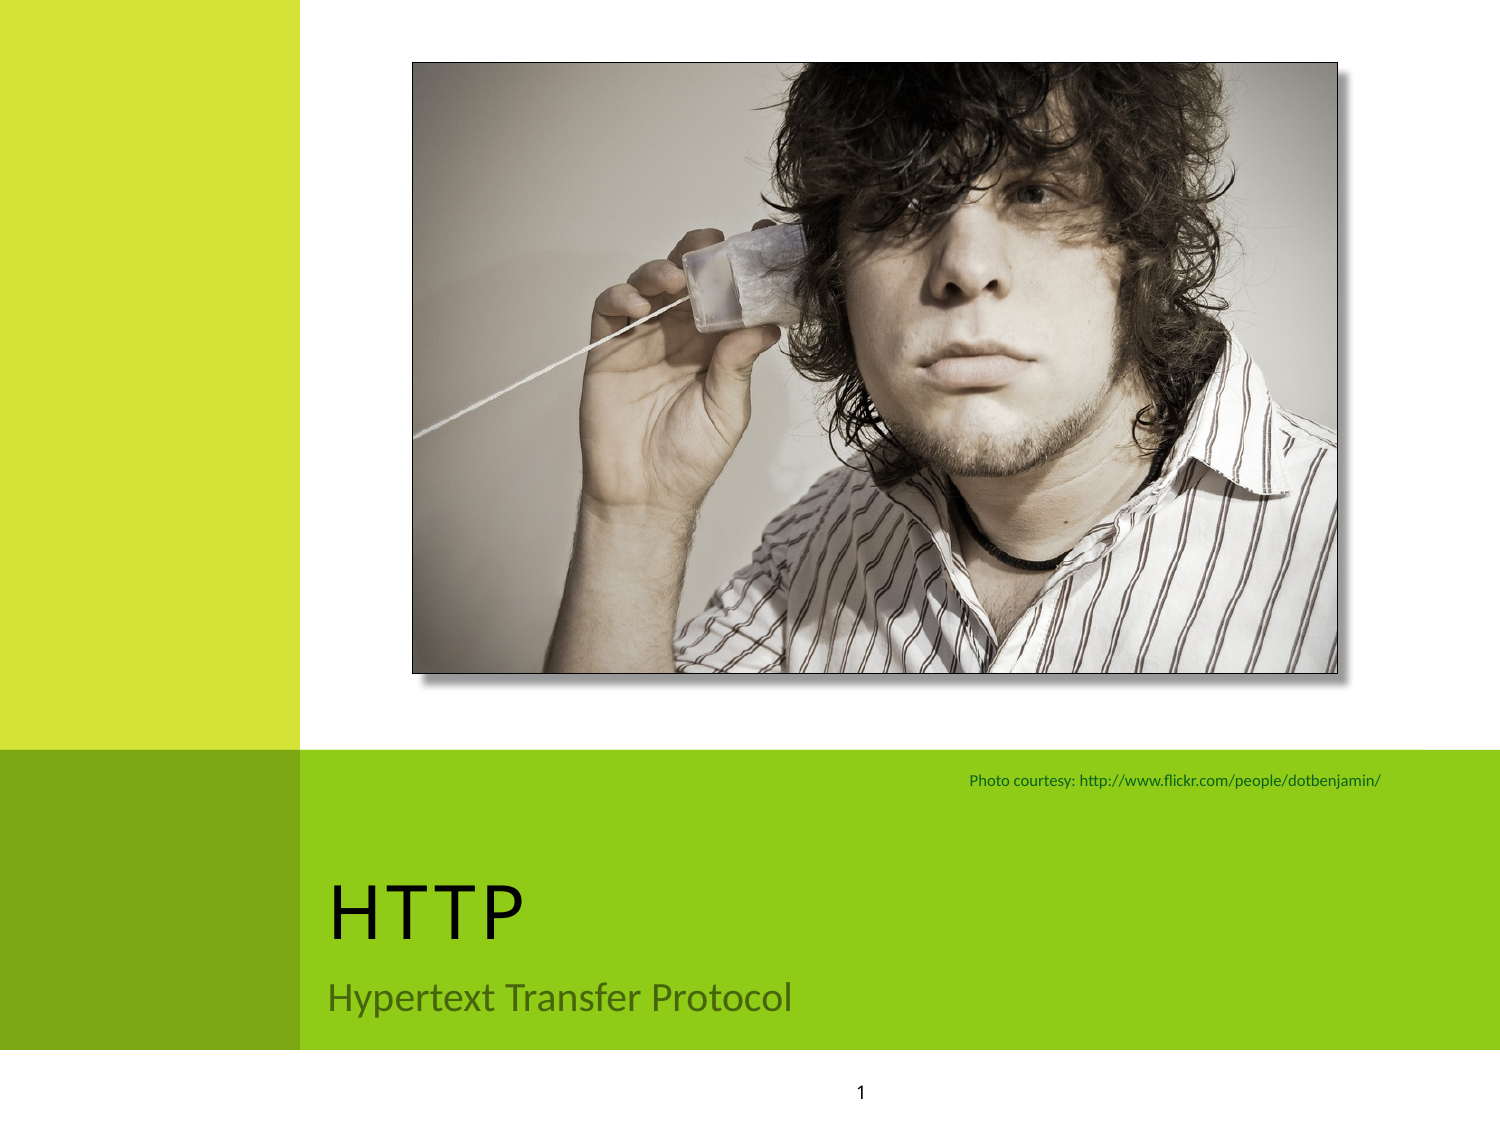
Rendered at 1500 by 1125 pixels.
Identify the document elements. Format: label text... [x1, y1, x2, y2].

picture [412, 62, 1338, 675]
slide_number 1 [798, 1074, 924, 1113]
title HTTP [312, 762, 1388, 963]
text_box Photo courtesy: http://www.flickr.com/people/dotbenjamin/ [954, 762, 1397, 798]
subtitle Hypertext Transfer Protocol [312, 962, 1391, 1038]
